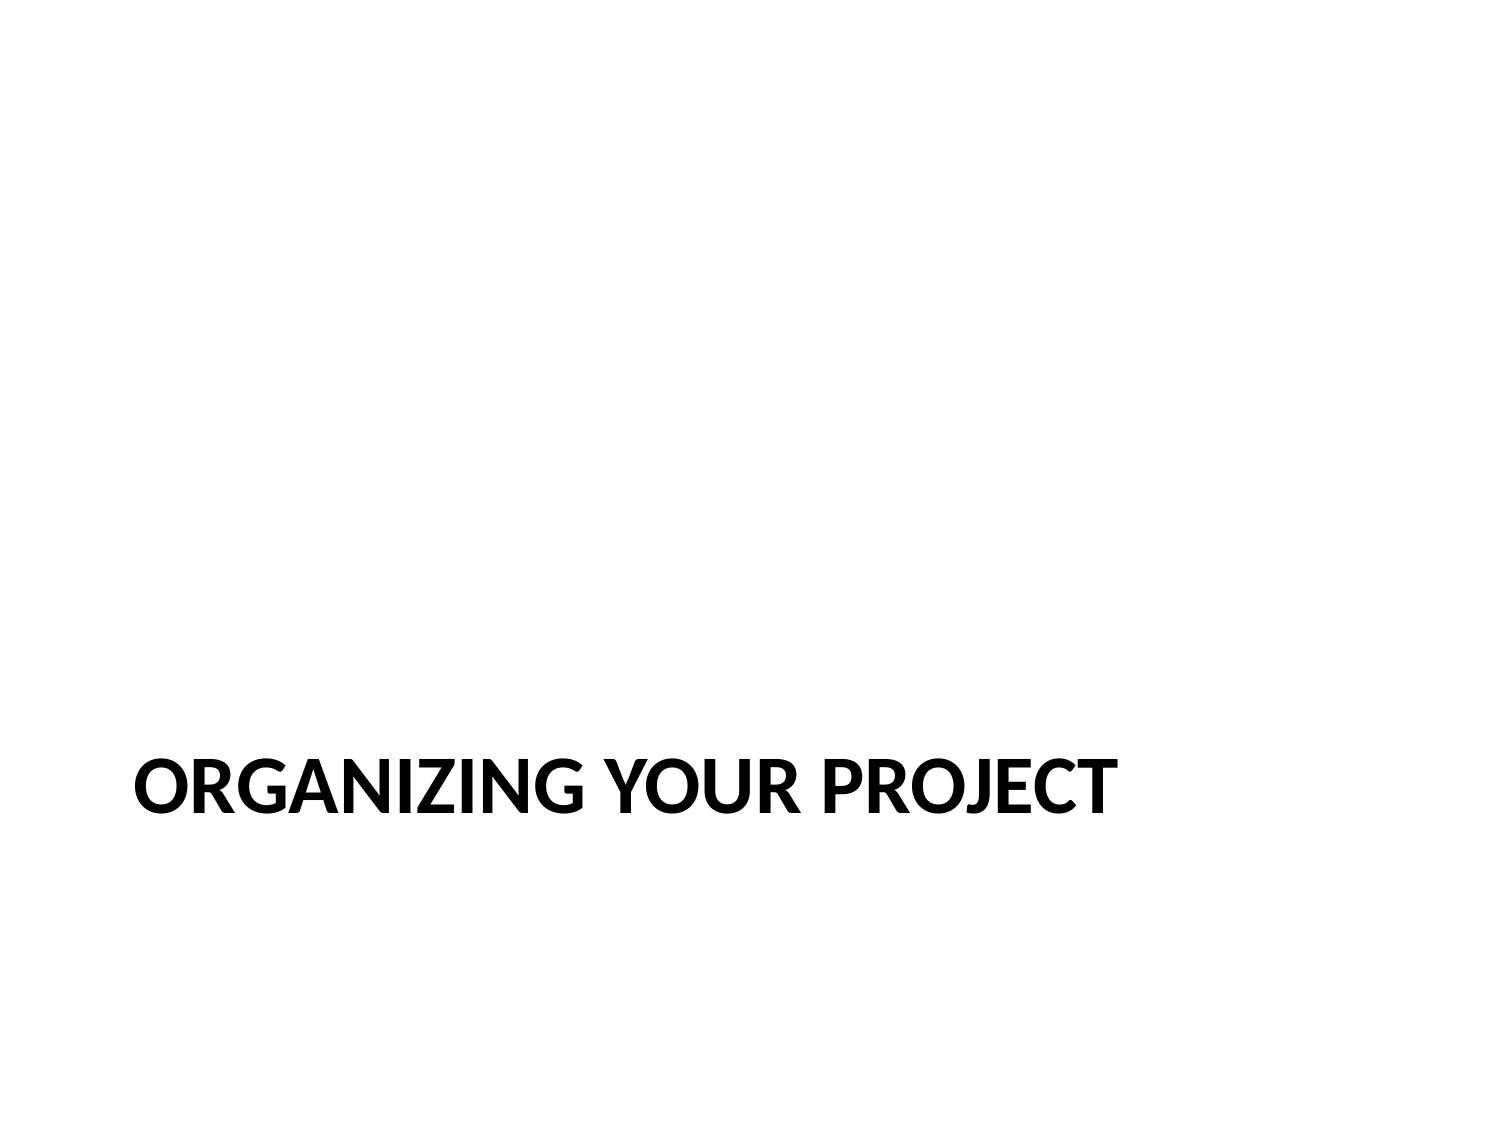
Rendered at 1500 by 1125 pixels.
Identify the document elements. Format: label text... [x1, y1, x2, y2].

title Organizing your project [118, 722, 1394, 947]
